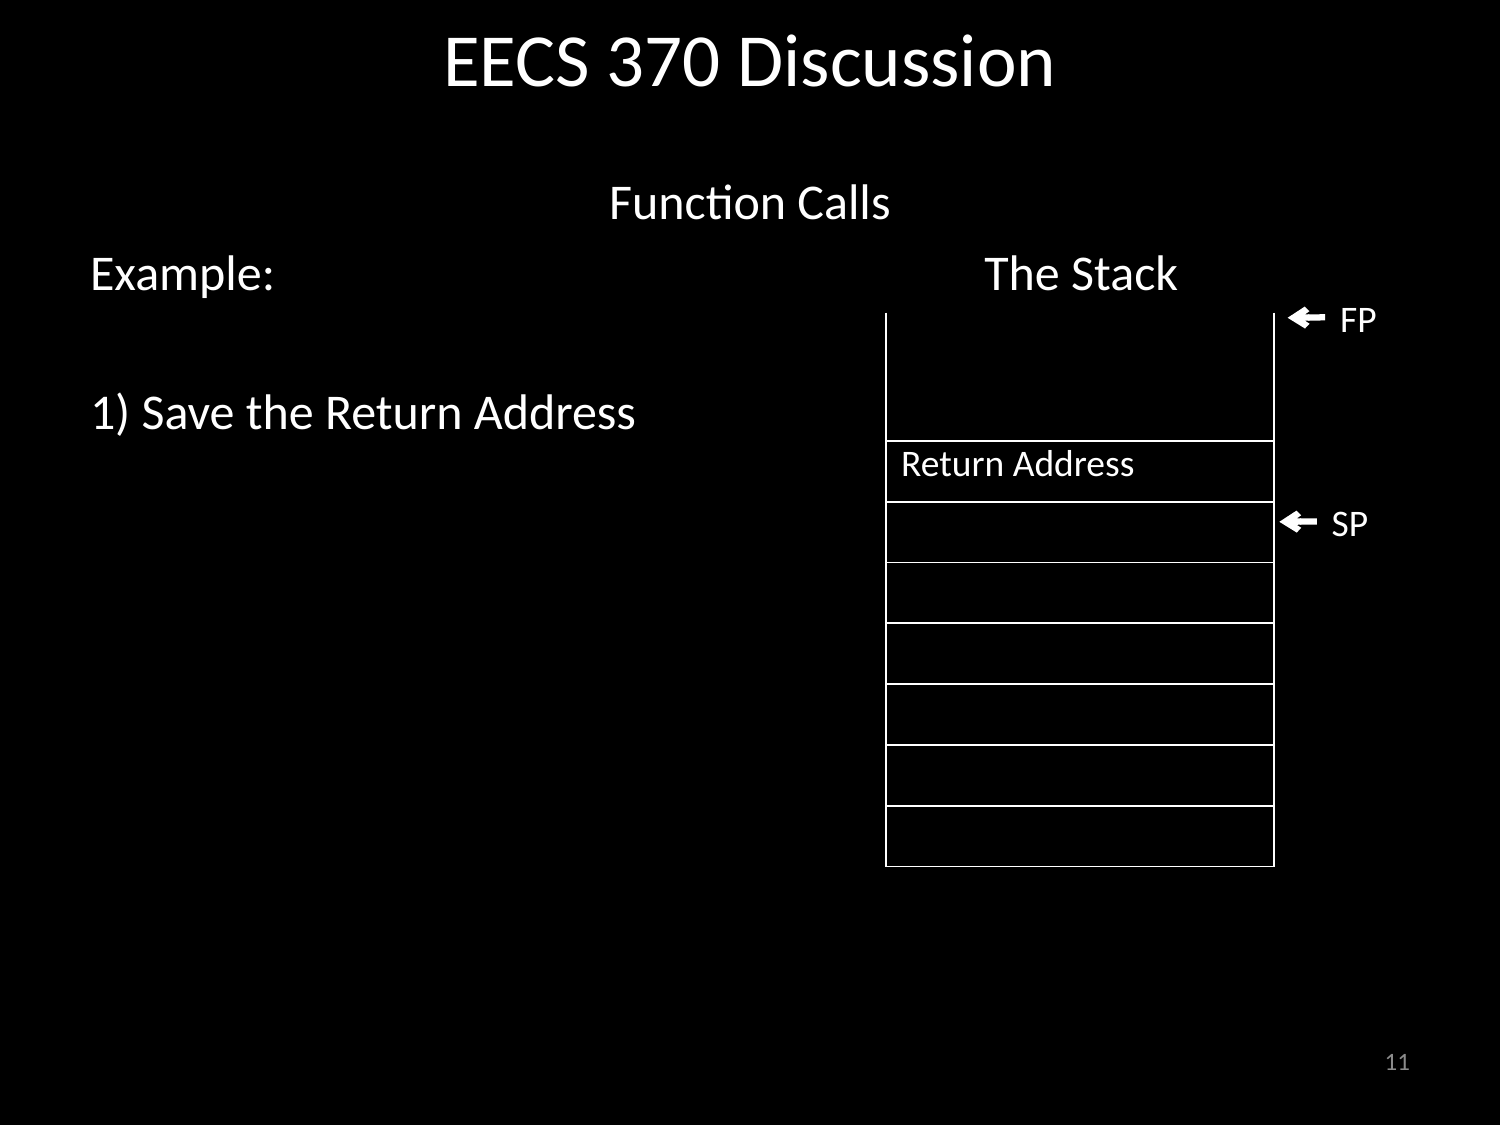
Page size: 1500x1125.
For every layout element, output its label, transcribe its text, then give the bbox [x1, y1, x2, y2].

table_cell [887, 503, 1273, 562]
list Function Calls Example: The Stack 1) Save the Return Address [75, 162, 1425, 1050]
title EECS 370 Discussion [75, 0, 1425, 150]
table_cell [887, 746, 1273, 805]
table_cell [887, 685, 1273, 744]
table_cell [887, 807, 1273, 866]
slide_number 11 [1074, 1030, 1425, 1091]
table_cell [887, 624, 1273, 683]
table_header [887, 313, 1273, 440]
table_cell [887, 563, 1273, 622]
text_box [1279, 491, 1399, 553]
table_cell Return Address [887, 442, 1273, 501]
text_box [1287, 287, 1407, 349]
